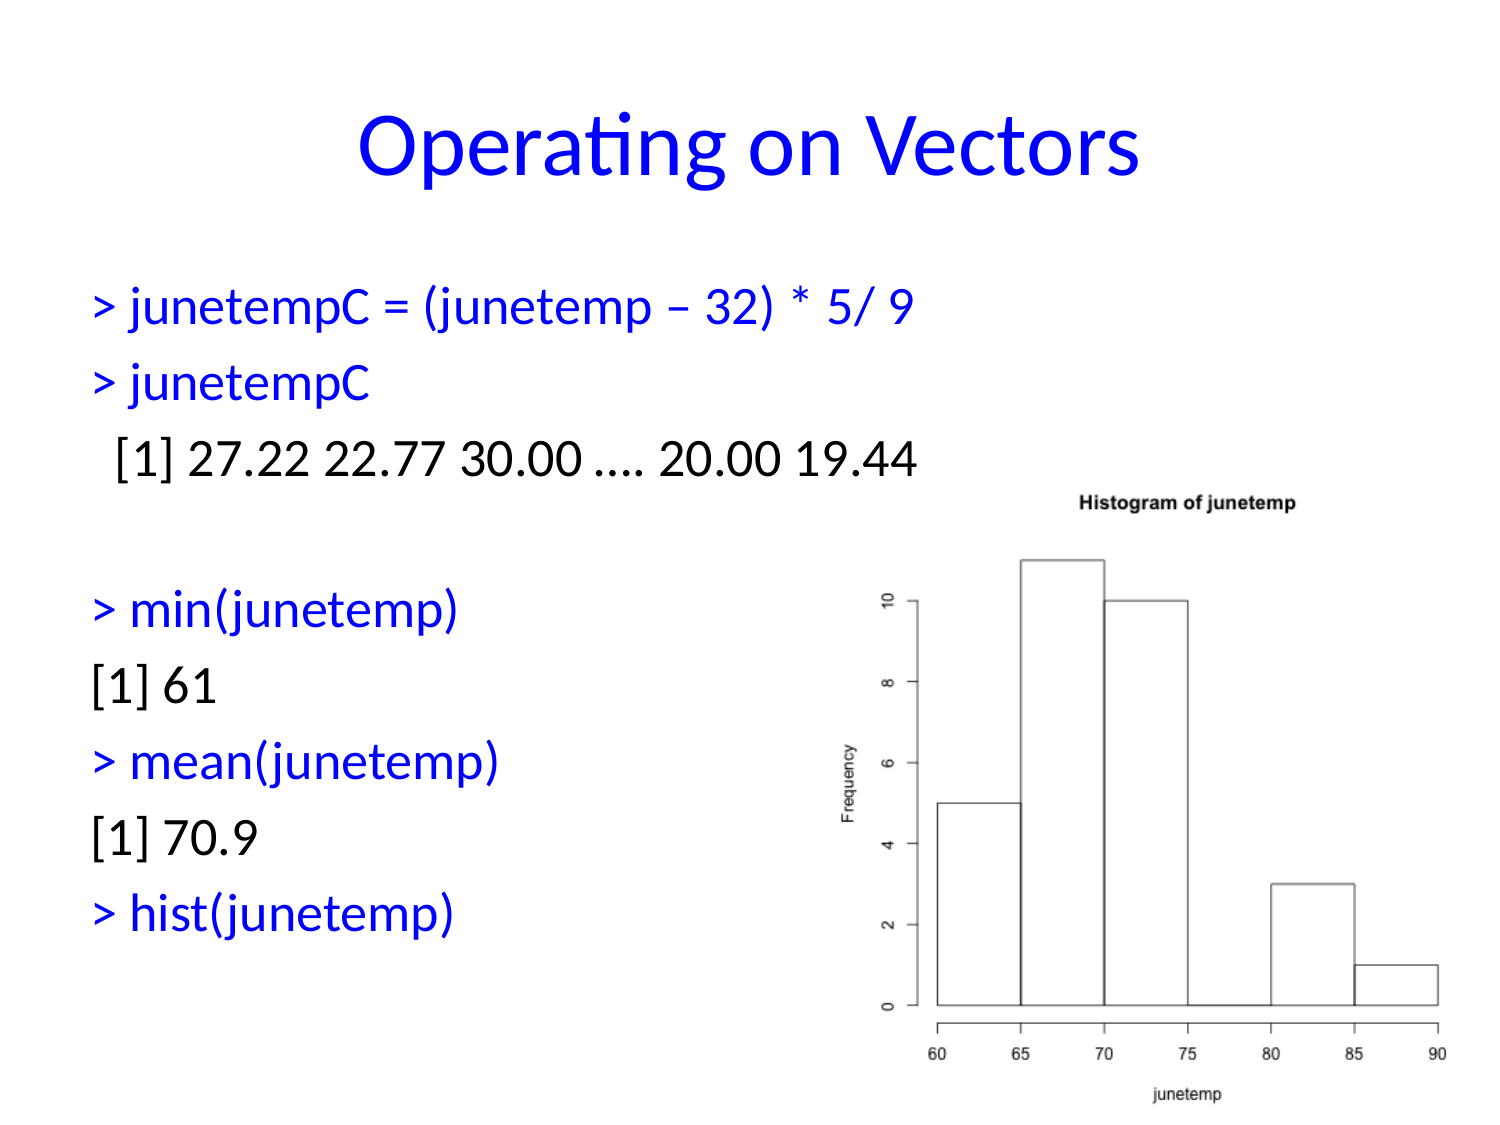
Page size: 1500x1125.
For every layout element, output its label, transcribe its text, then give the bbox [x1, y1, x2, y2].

picture [836, 461, 1500, 1125]
list > junetempC = (junetemp – 32) * 5/ 9 > junetempC [1] 27.22 22.77 30.00 …. 20.00 19.44 > min(junetemp) [1] 61 > mean(junetemp) [1] 70.9 > hist(junetemp) [75, 262, 1425, 1005]
title Operating on Vectors [75, 45, 1425, 233]
